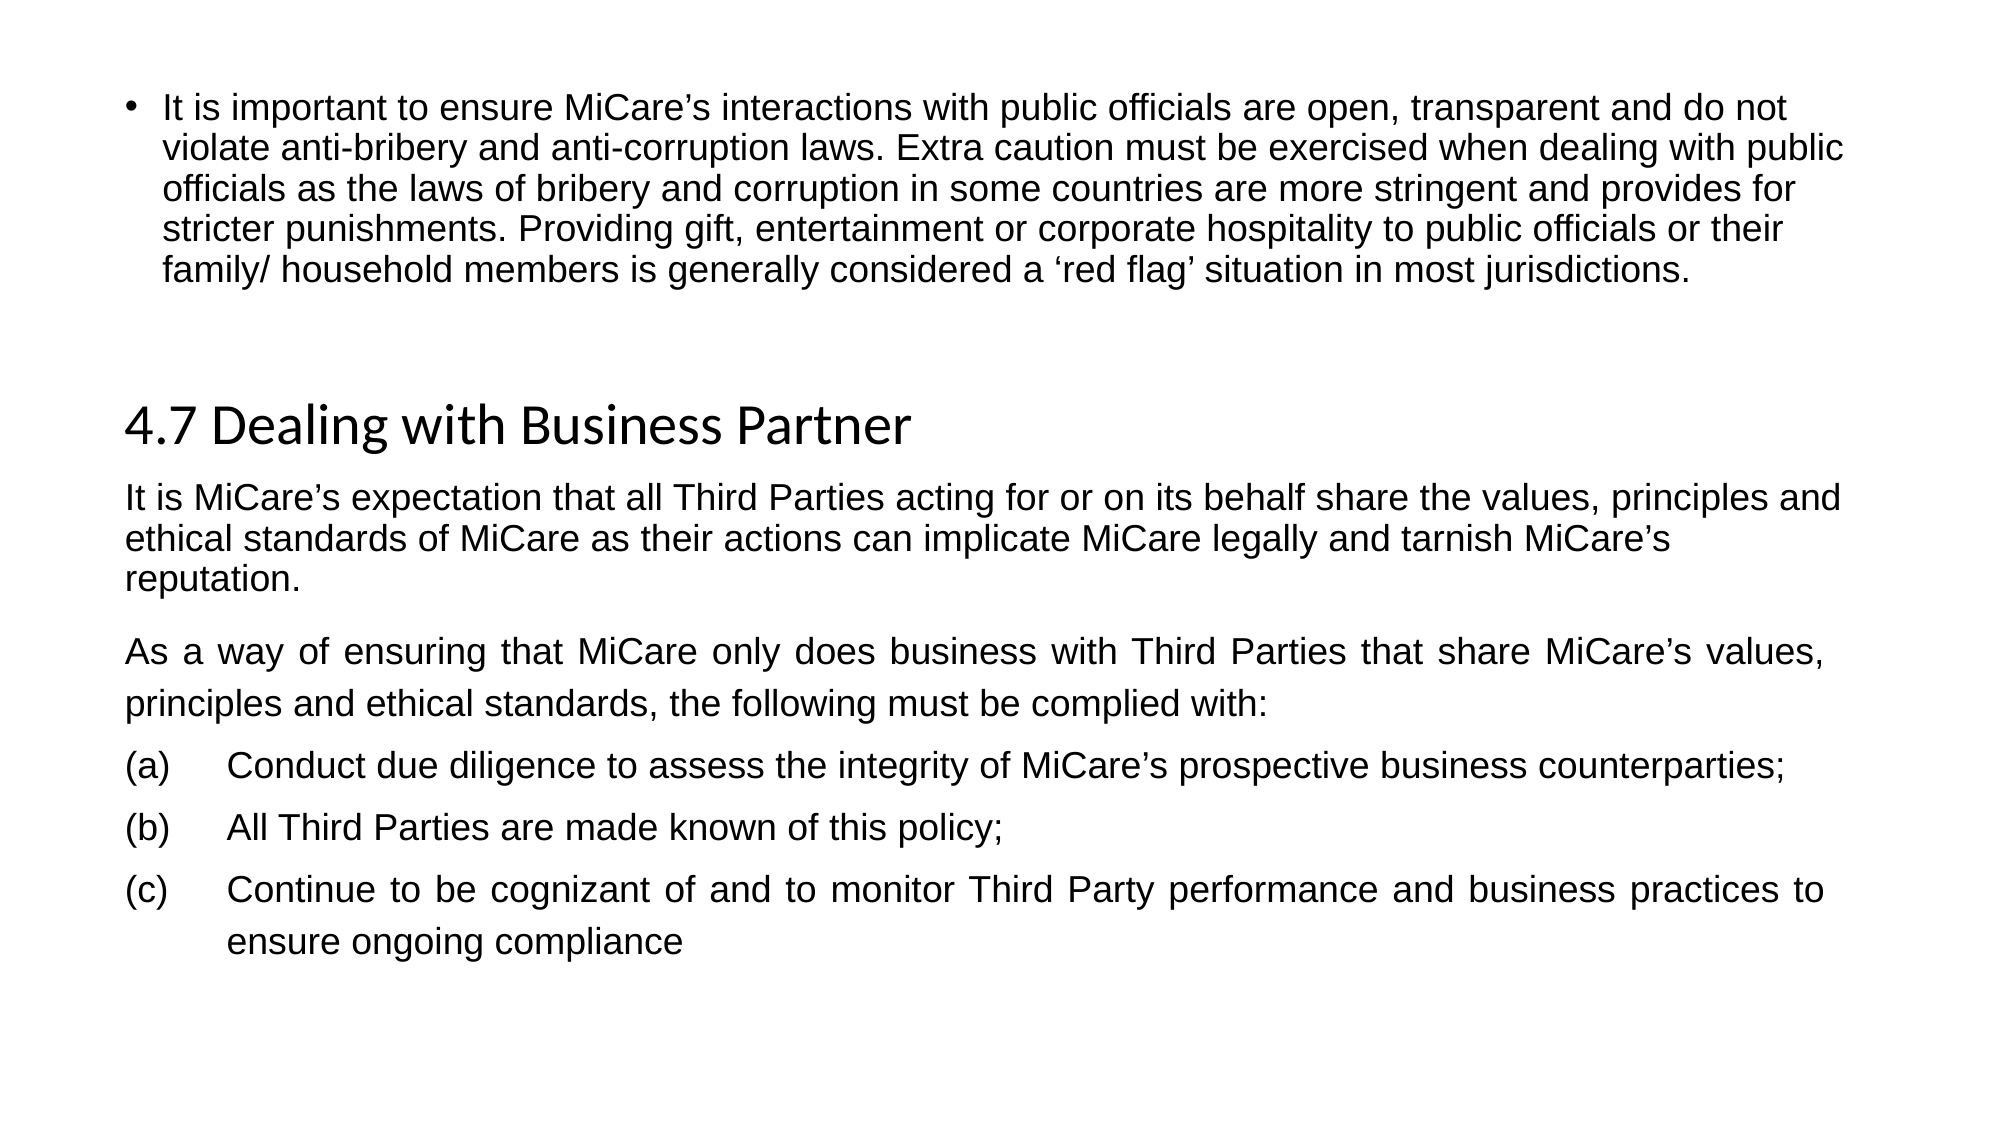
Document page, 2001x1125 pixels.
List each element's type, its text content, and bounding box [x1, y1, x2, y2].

list It is important to ensure MiCare’s interactions with public officials are open, transparent and do not violate anti-bribery and anti-corruption laws. Extra caution must be exercised when dealing with public officials as the laws of bribery and corruption in some countries are more stringent and provides for stricter punishments. Providing gift, entertainment or corporate hospitality to public officials or their family/ household members is generally considered a ‘red flag’ situation in most jurisdictions. 4.7 Dealing with Business Partner It is MiCare’s expectation that all Third Parties acting for or on its behalf share the values, principles and ethical standards of MiCare as their actions can implicate MiCare legally and tarnish MiCare’s reputation. As a way of ensuring that MiCare only does business with Third Parties that share MiCare’s values, principles and ethical standards, the following must be complied with: Conduct due diligence to assess the integrity of MiCare’s prospective business counterparties; All Third Parties are made known of this policy; Continue to be cognizant of and to monitor Third Party performance and business practices to ensure ongoing compliance [109, 80, 1863, 1014]
